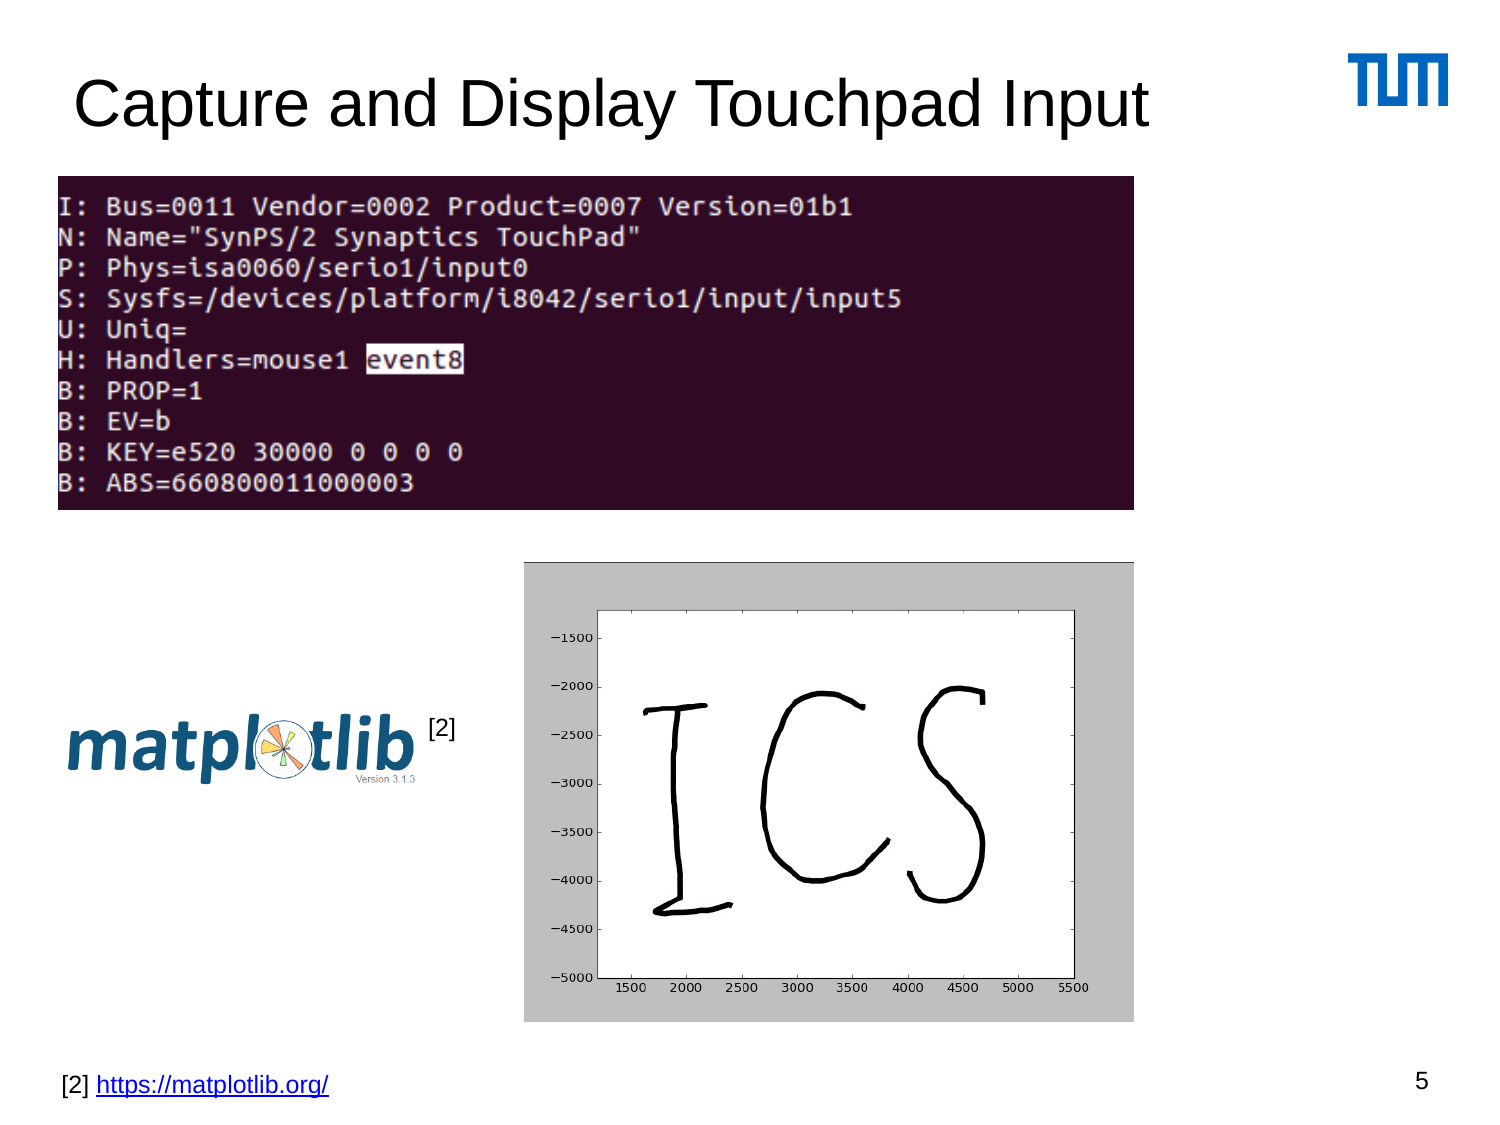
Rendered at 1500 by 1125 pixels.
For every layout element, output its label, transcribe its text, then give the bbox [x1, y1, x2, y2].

picture [58, 703, 443, 797]
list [58, 176, 1134, 511]
slide_number 5 [1351, 1056, 1444, 1116]
picture [524, 562, 1134, 1022]
title Capture and Display Touchpad Input [58, 60, 1235, 120]
text_box [2] https://matplotlib.org/ [46, 1061, 345, 1125]
text_box [2] [444, 704, 472, 750]
